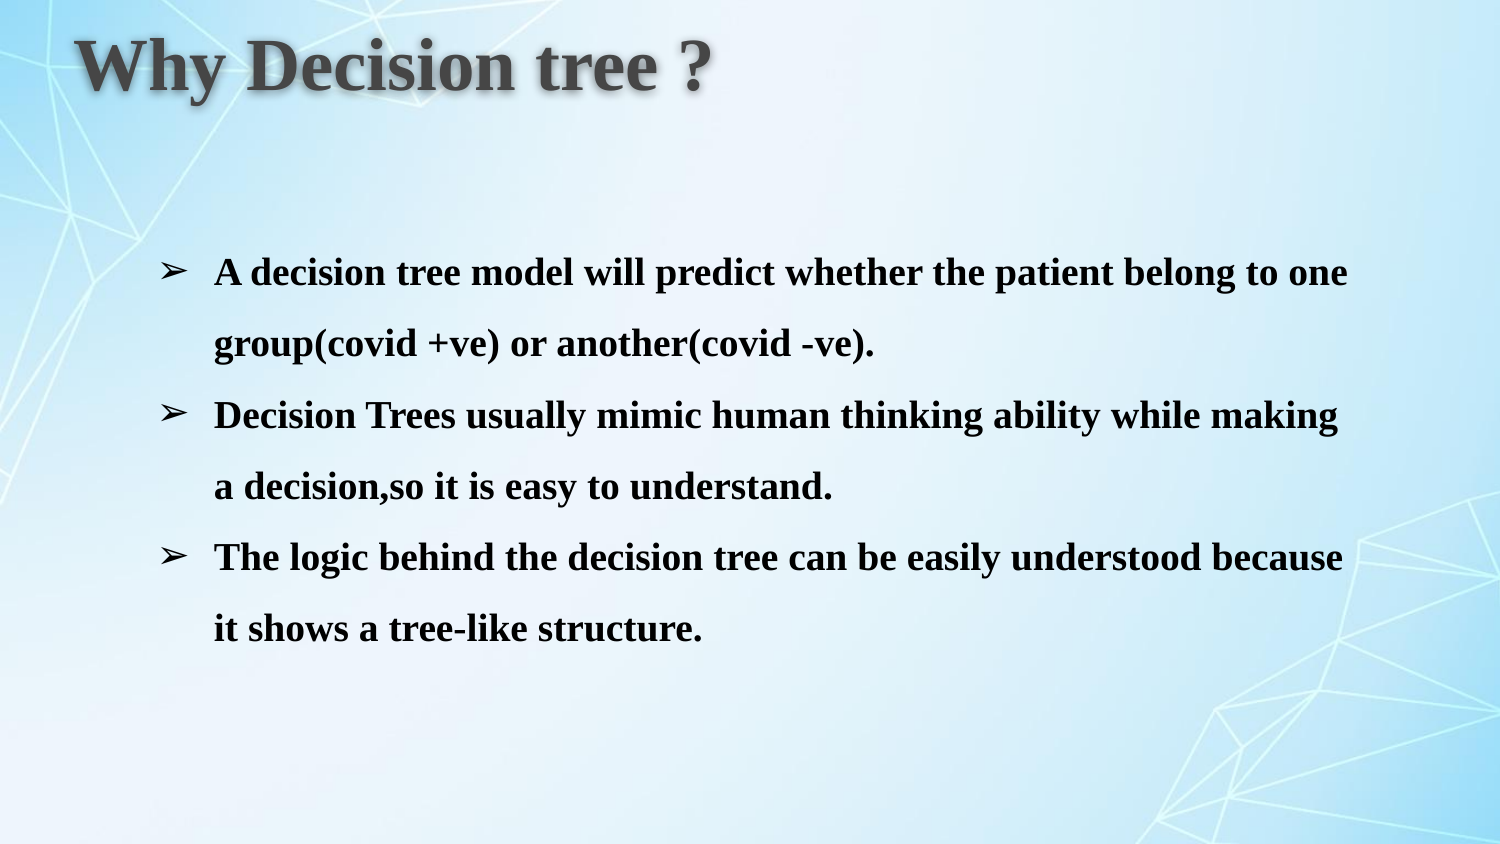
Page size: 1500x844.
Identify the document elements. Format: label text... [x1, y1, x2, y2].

picture [0, 0, 1500, 844]
text_box A decision tree model will predict whether the patient belong to one group(covid +ve) or another(covid -ve). Decision Trees usually mimic human thinking ability while making a decision,so it is easy to understand. The logic behind the decision tree can be easily understood because it shows a tree-like structure. [123, 207, 1377, 586]
title Why Decision tree ? [73, 15, 1171, 157]
